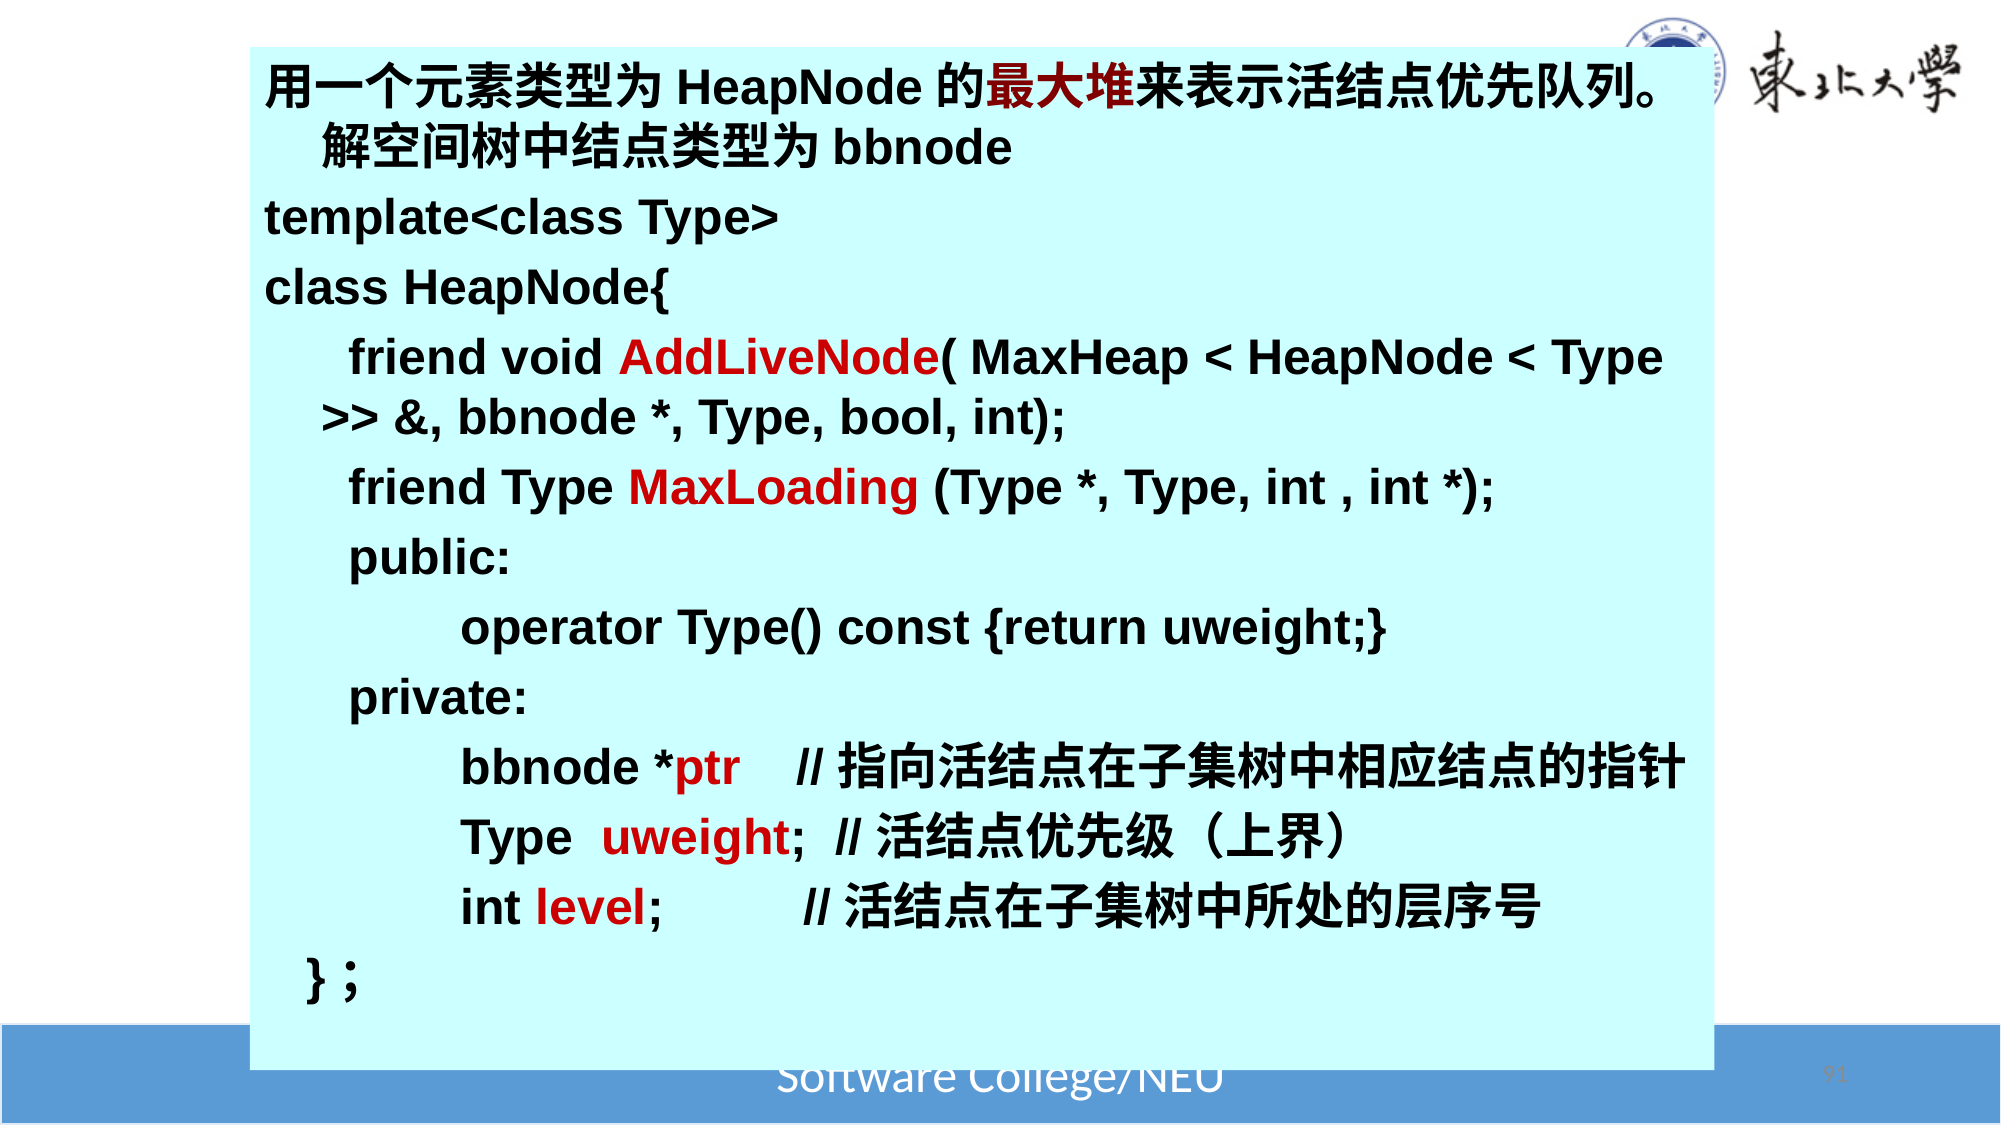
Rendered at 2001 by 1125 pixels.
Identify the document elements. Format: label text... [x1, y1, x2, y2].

text_box 用一个元素类型为HeapNode的最大堆来表示活结点优先队列。解空间树中结点类型为bbnode template<class Type> class HeapNode{ friend void AddLiveNode( MaxHeap < HeapNode < Type >> &, bbnode *, Type, bool, int); friend Type MaxLoading (Type *, Type, int , int *); public: operator Type() const {return uweight;} private: bbnode *ptr //指向活结点在子集树中相应结点的指针 Type uweight; //活结点优先级（上界） int level; //活结点在子集树中所处的层序号 }； [249, 47, 1715, 1071]
slide_number [1412, 1042, 1863, 1103]
picture [1605, 4, 1987, 135]
